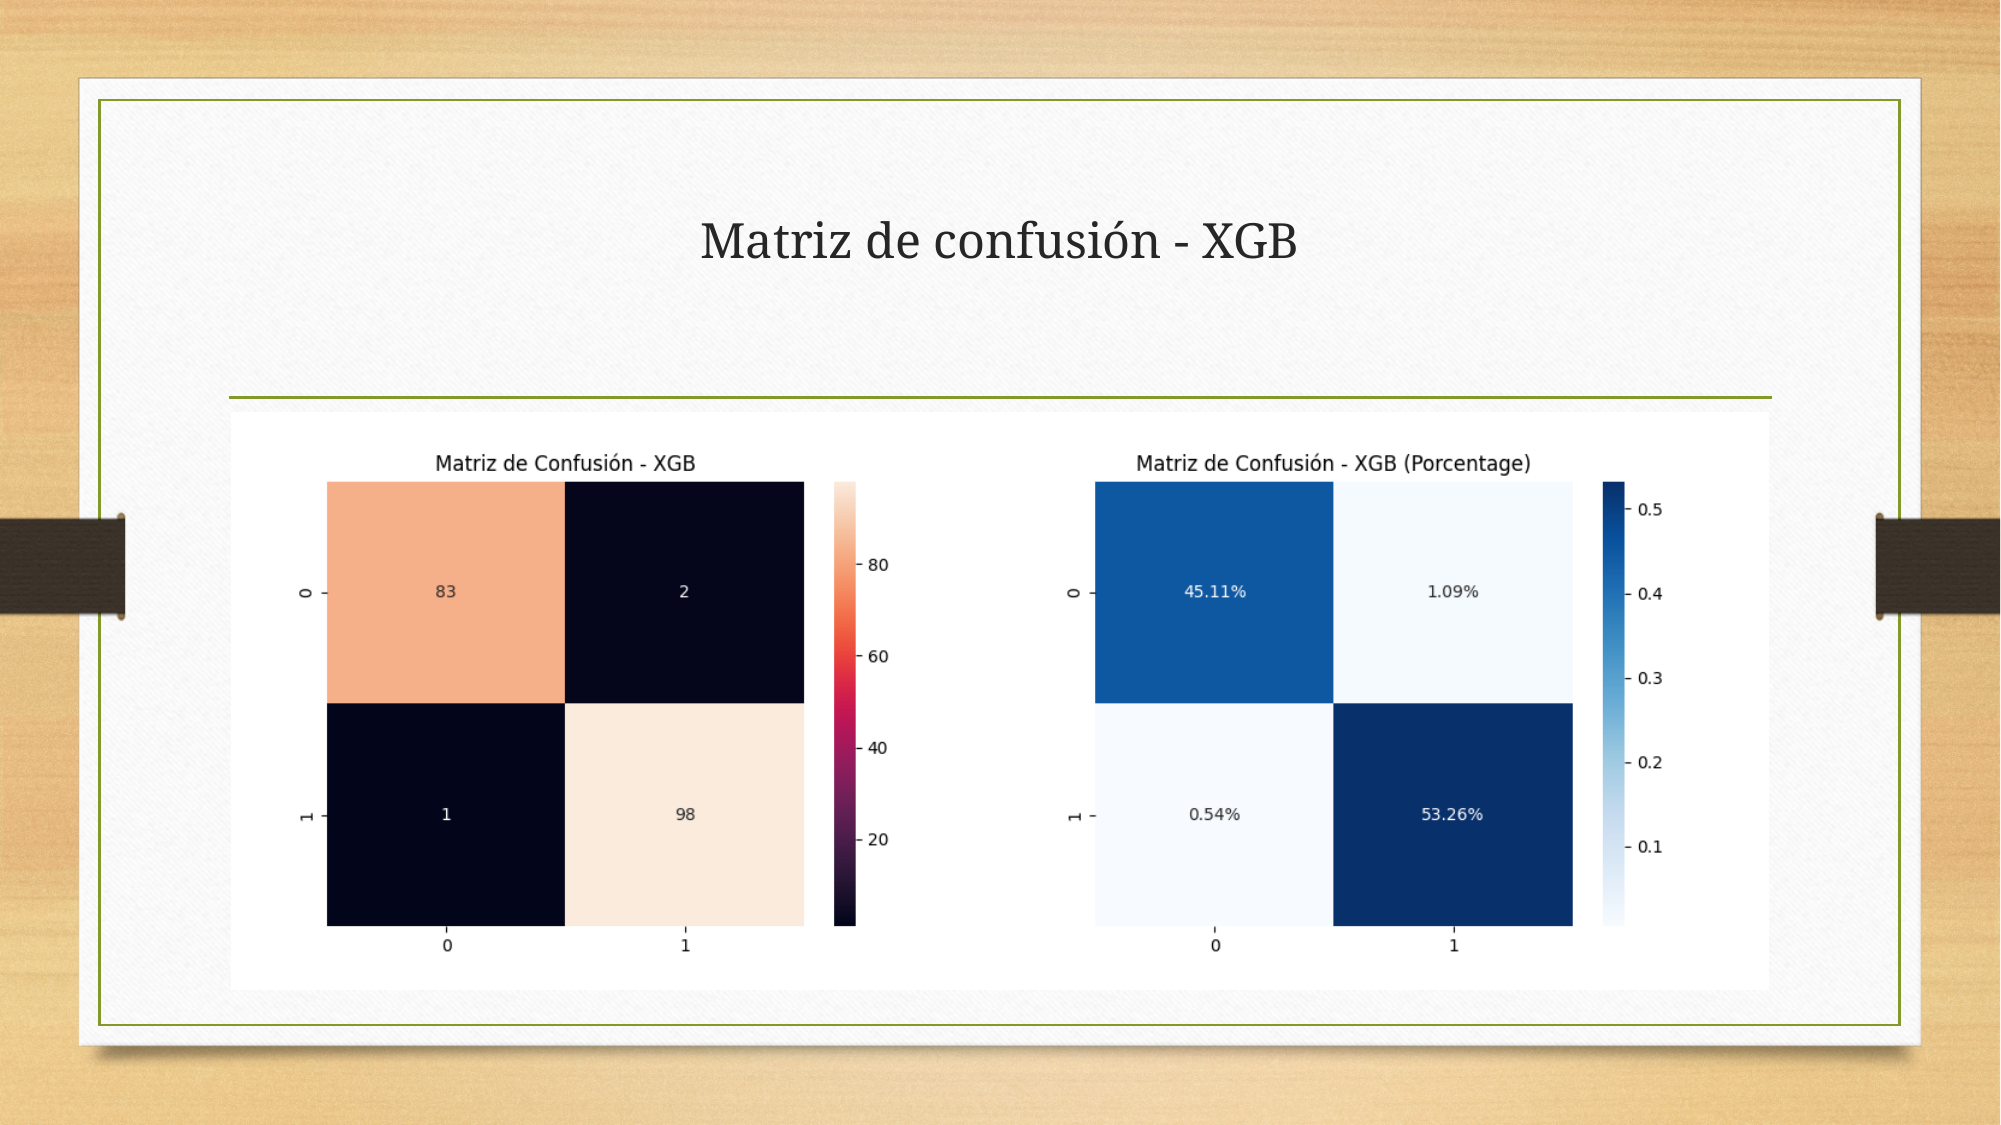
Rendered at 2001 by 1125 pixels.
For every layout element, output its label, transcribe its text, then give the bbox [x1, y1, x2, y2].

title Matriz de confusión - XGB [214, 202, 1786, 276]
picture [0, 0, 2001, 1125]
